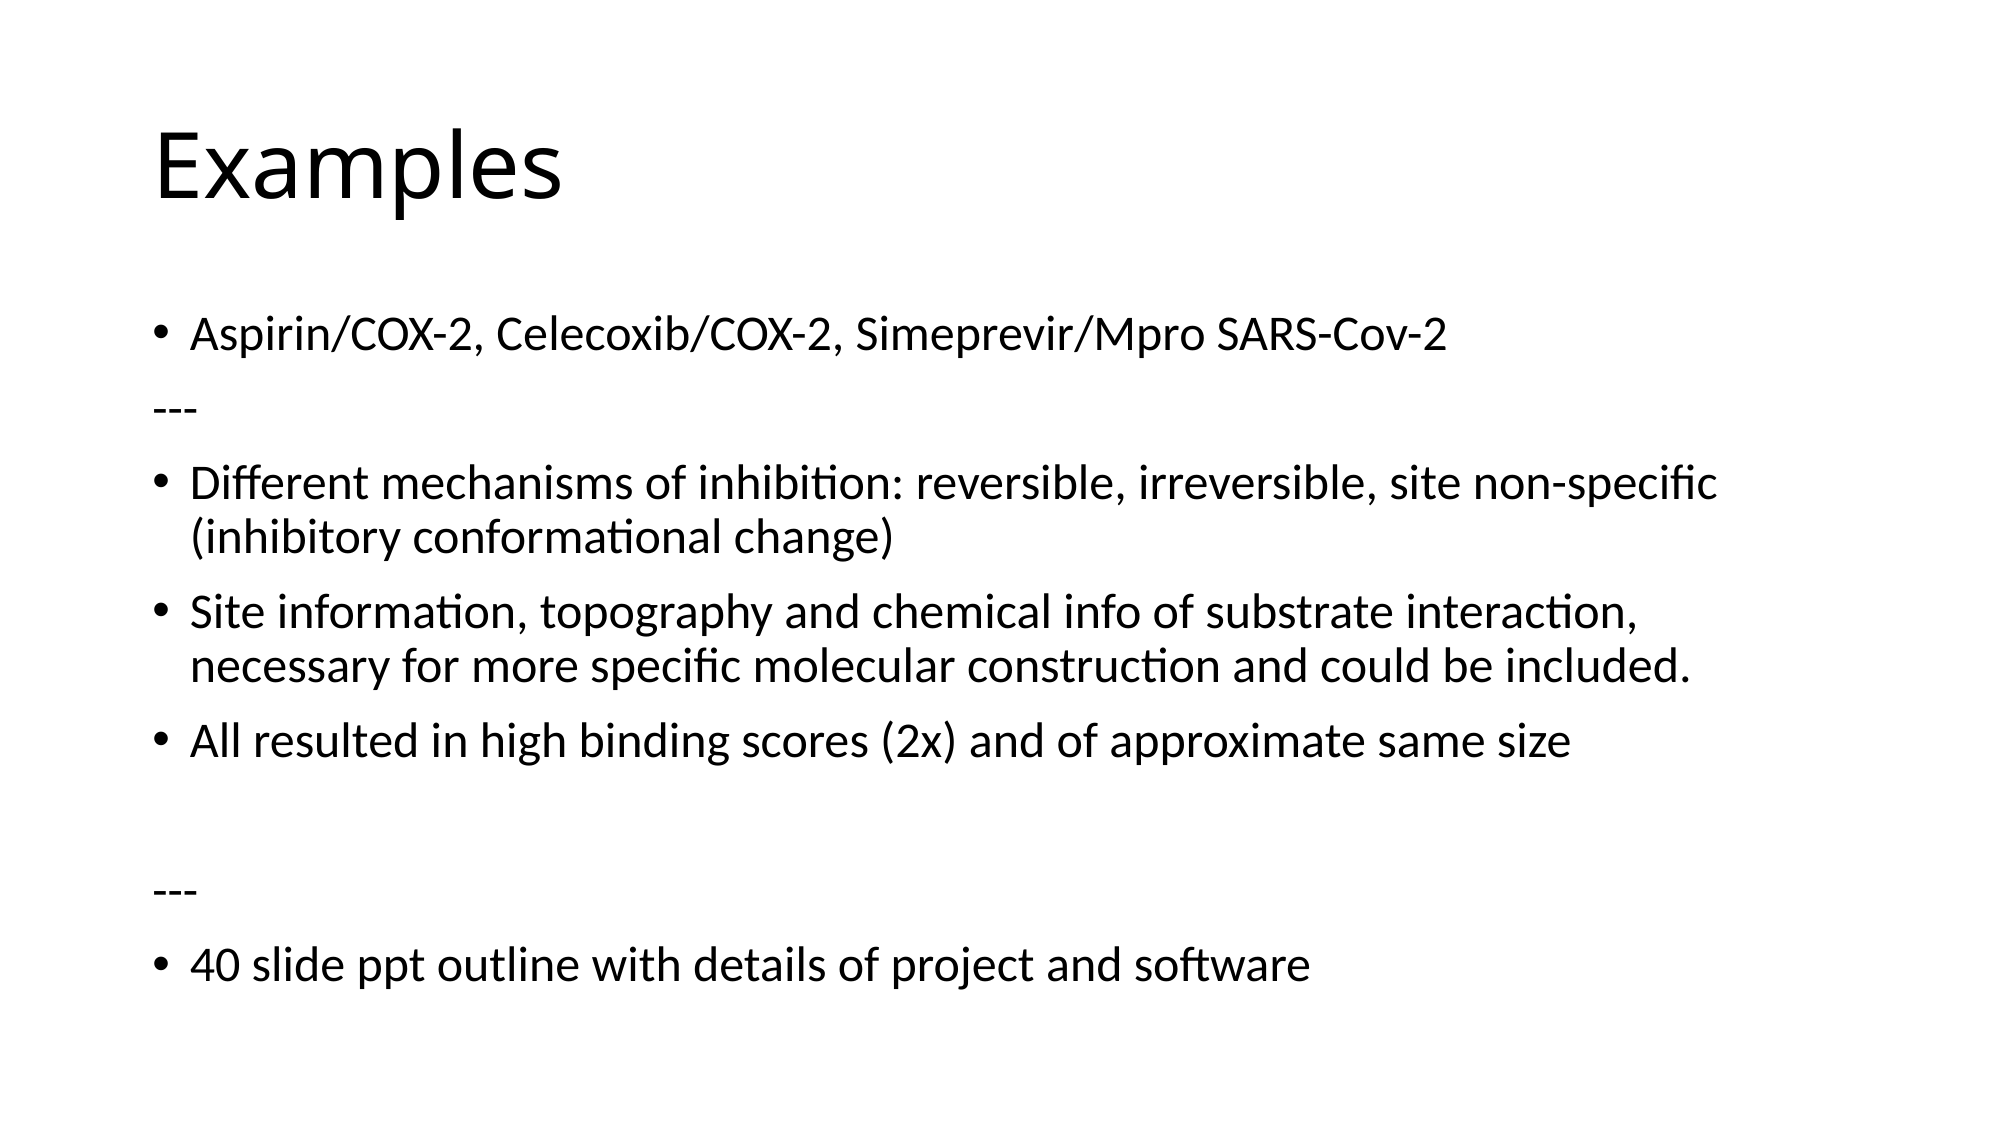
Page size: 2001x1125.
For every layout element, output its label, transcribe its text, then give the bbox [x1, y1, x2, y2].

list Aspirin/COX-2, Celecoxib/COX-2, Simeprevir/Mpro SARS-Cov-2 --- Different mechanisms of inhibition: reversible, irreversible, site non-specific (inhibitory conformational change) Site information, topography and chemical info of substrate interaction, necessary for more specific molecular construction and could be included. All resulted in high binding scores (2x) and of approximate same size --- 40 slide ppt outline with details of project and software [137, 299, 1863, 1014]
title Examples [137, 59, 1863, 278]
